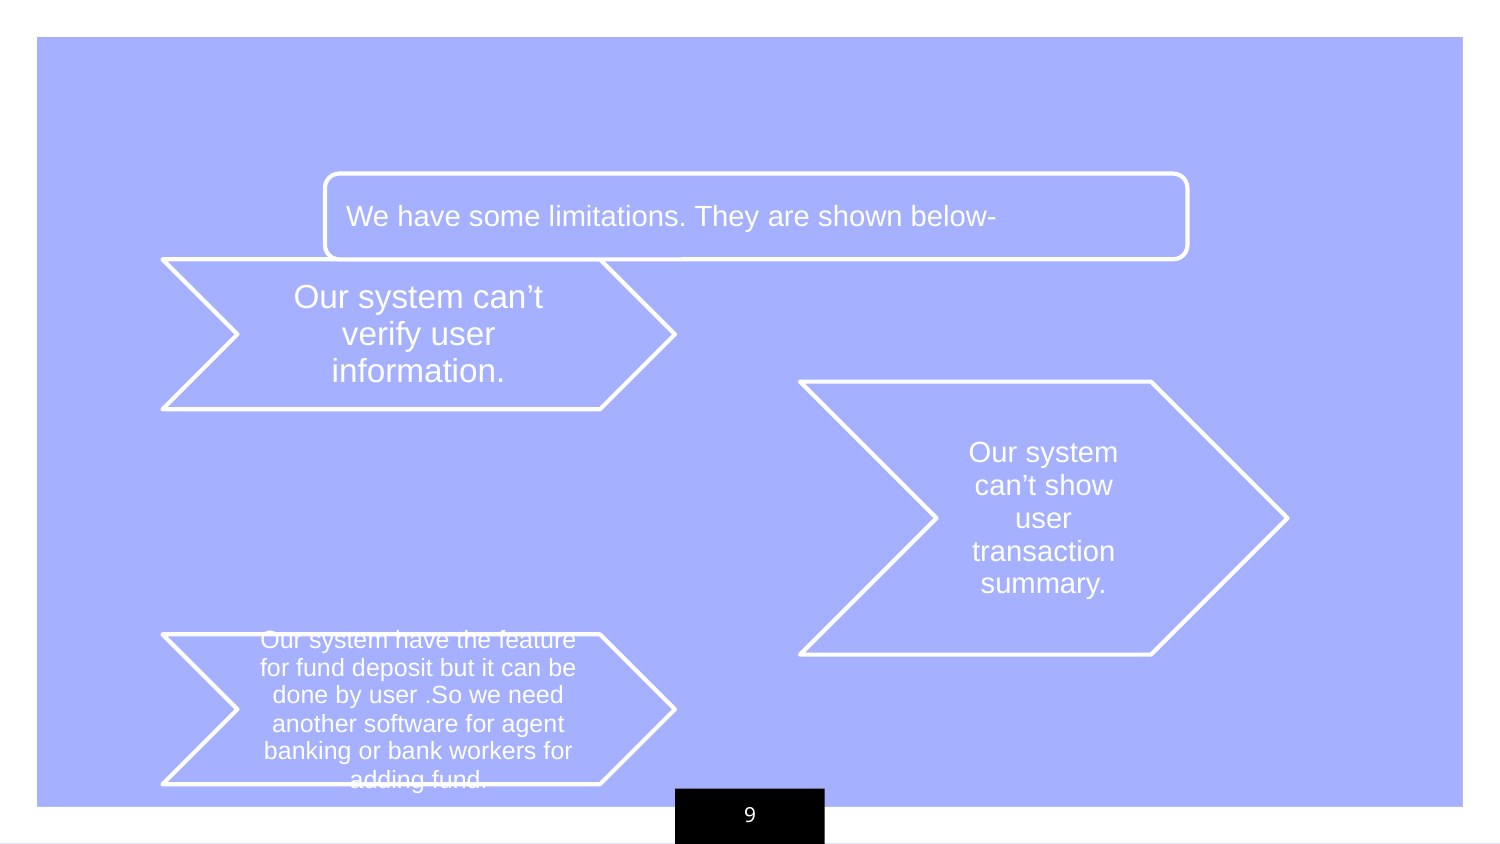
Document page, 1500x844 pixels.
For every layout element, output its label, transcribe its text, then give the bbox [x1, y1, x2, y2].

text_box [324, 173, 1188, 260]
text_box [799, 176, 1288, 844]
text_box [162, 146, 676, 844]
slide_number 9 [679, 788, 794, 844]
